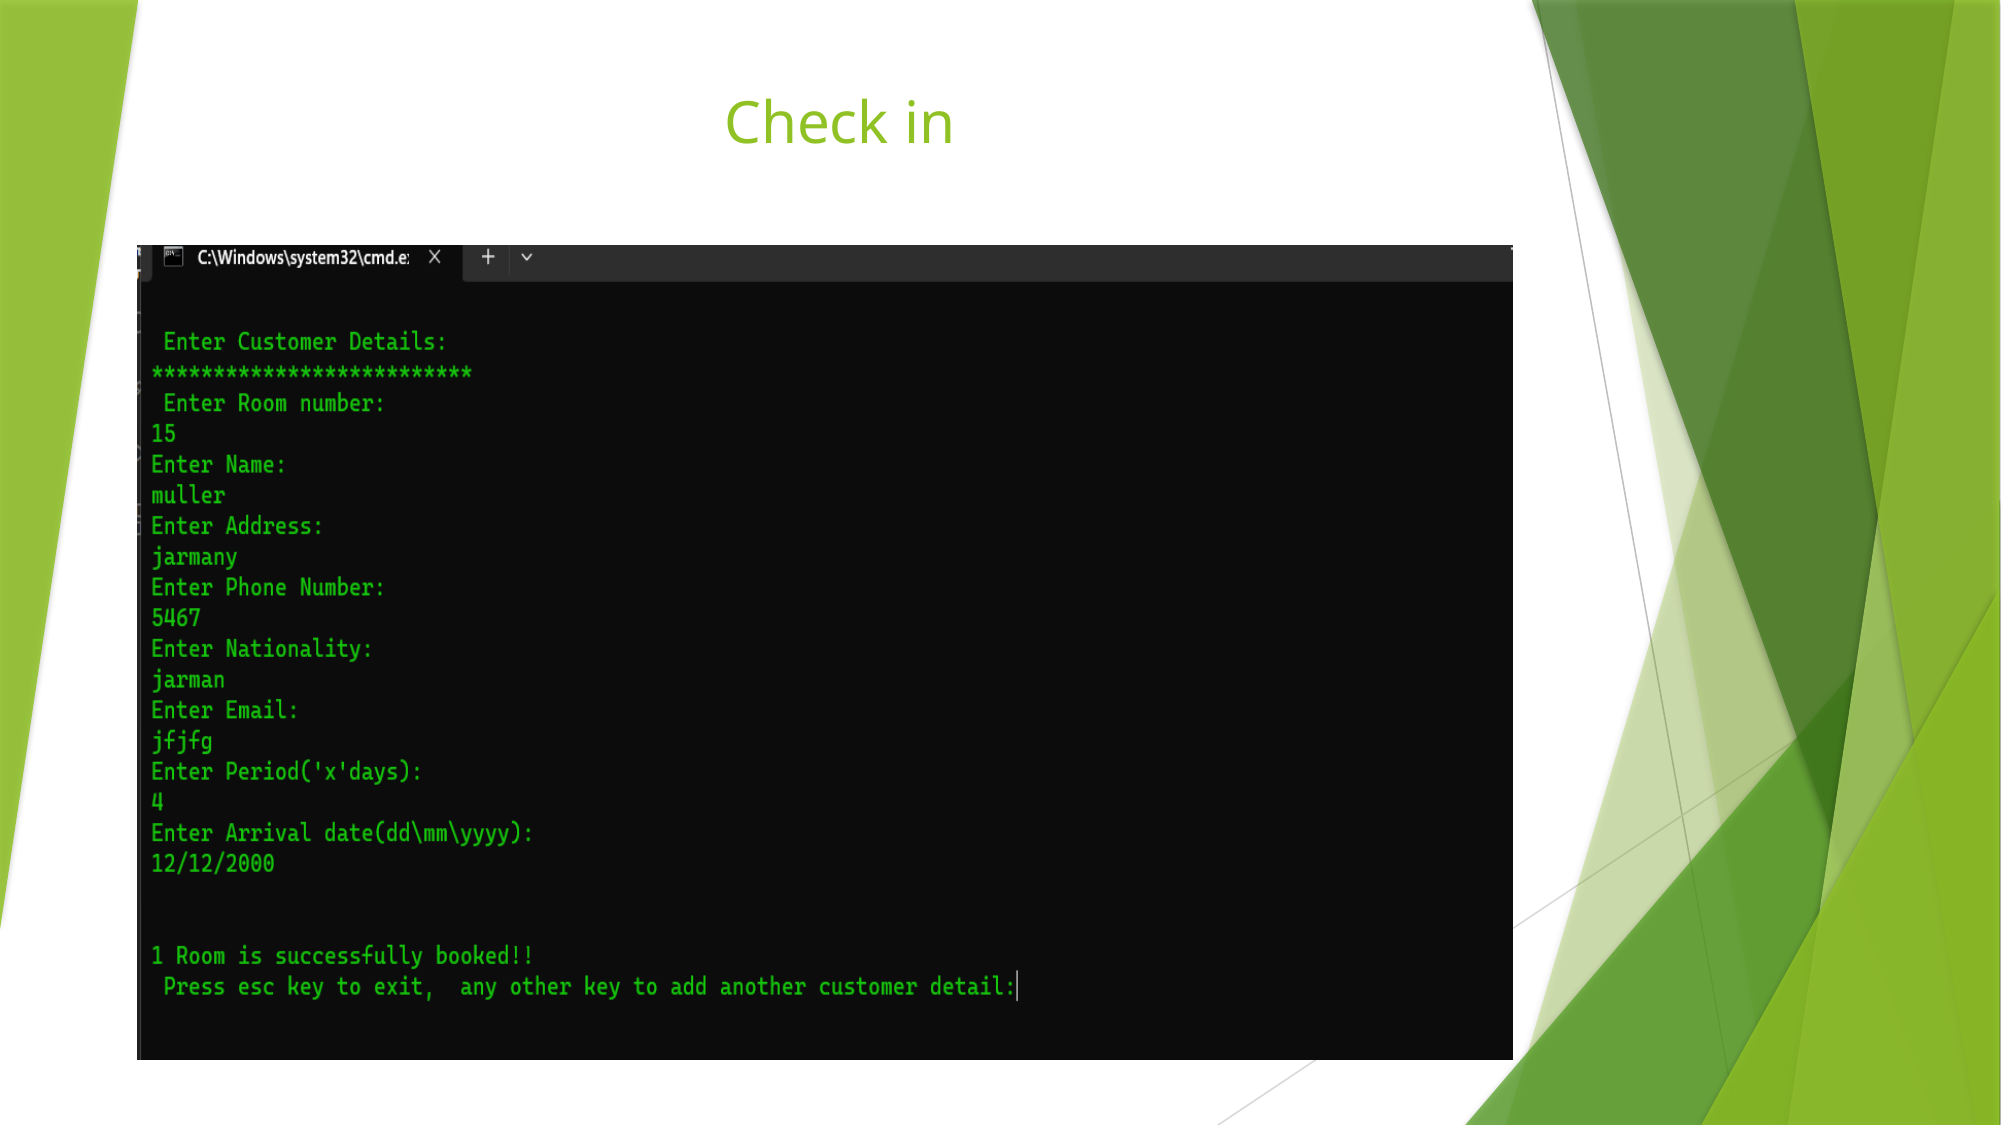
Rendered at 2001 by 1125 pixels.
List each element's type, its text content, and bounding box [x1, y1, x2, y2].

title Check in [202, 68, 1477, 163]
picture [136, 245, 1514, 1060]
